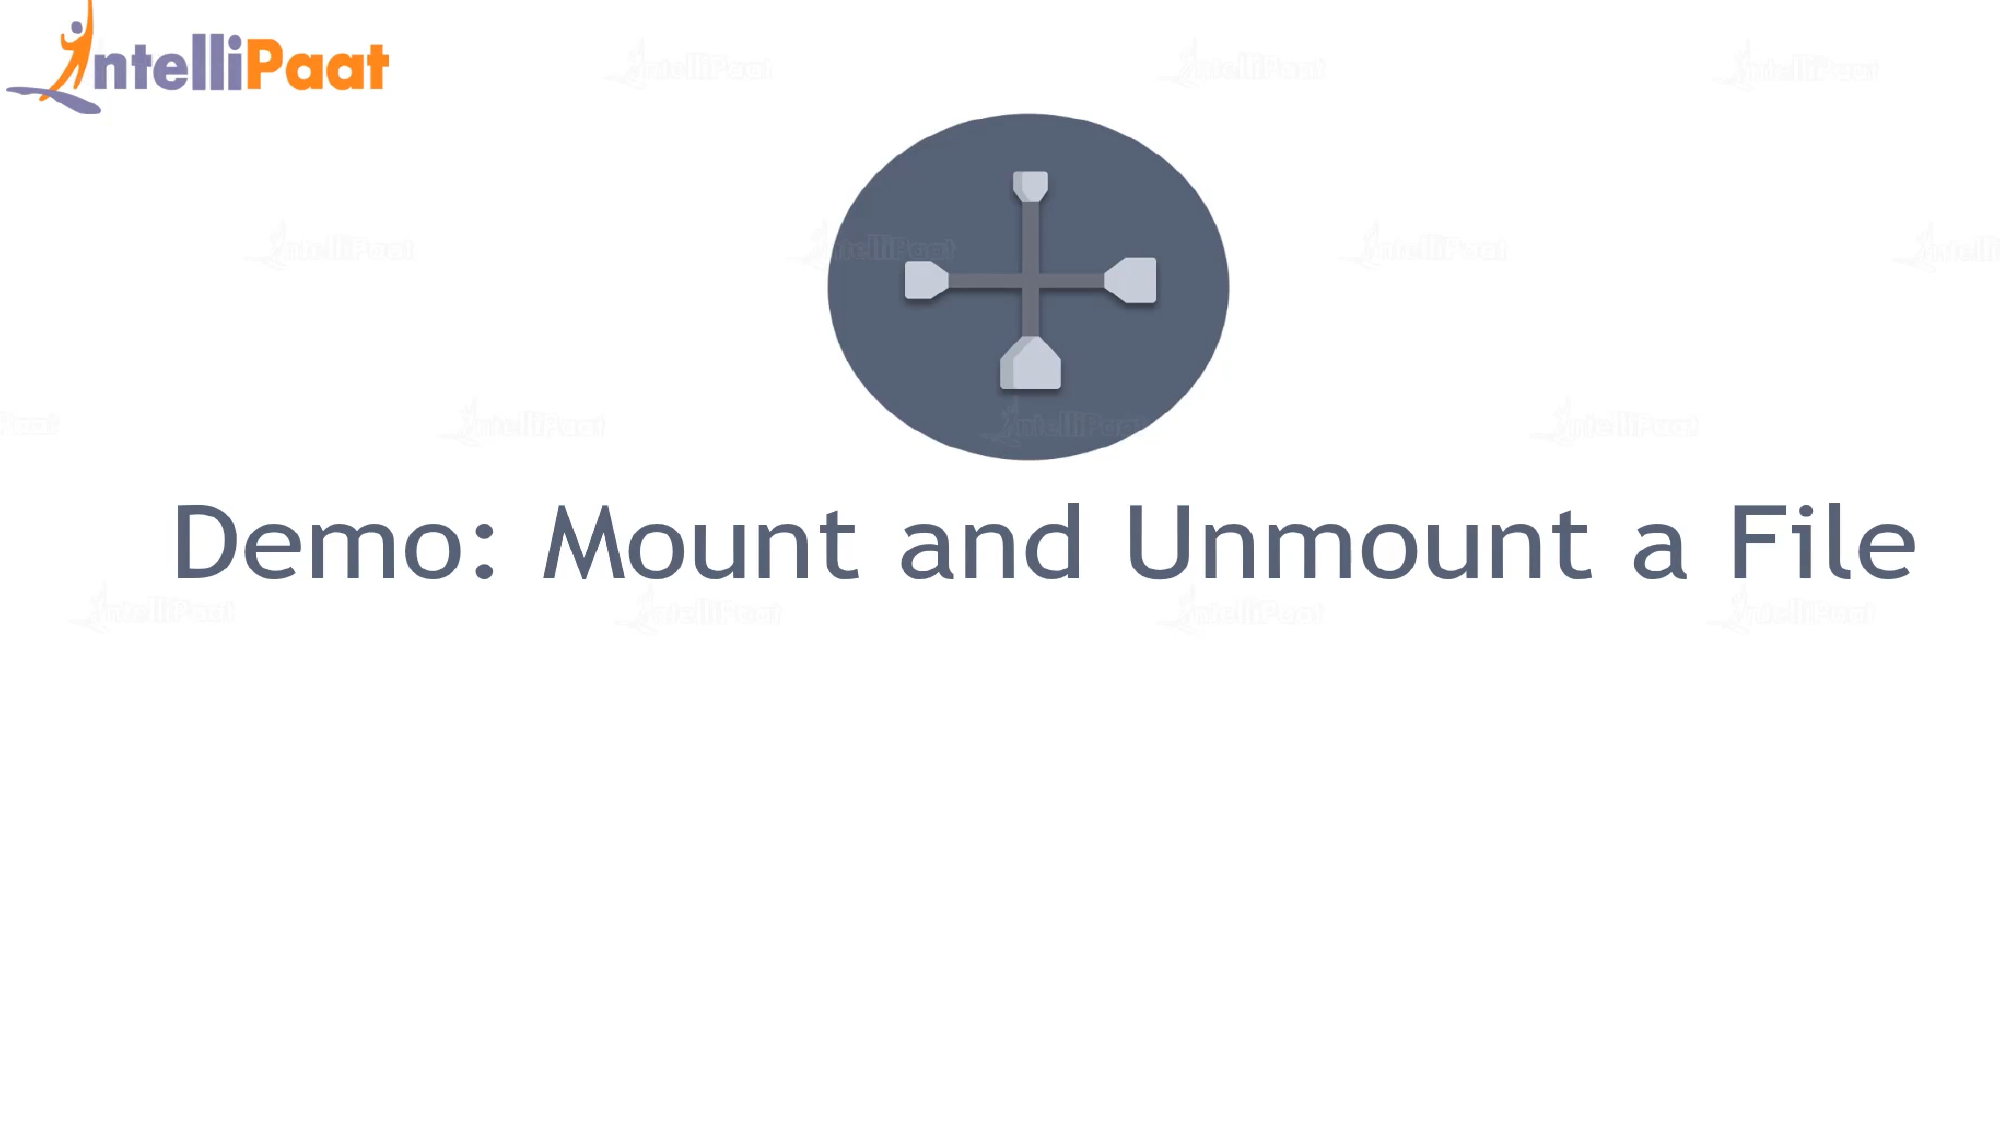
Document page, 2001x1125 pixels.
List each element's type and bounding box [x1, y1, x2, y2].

list [0, 0, 2000, 689]
